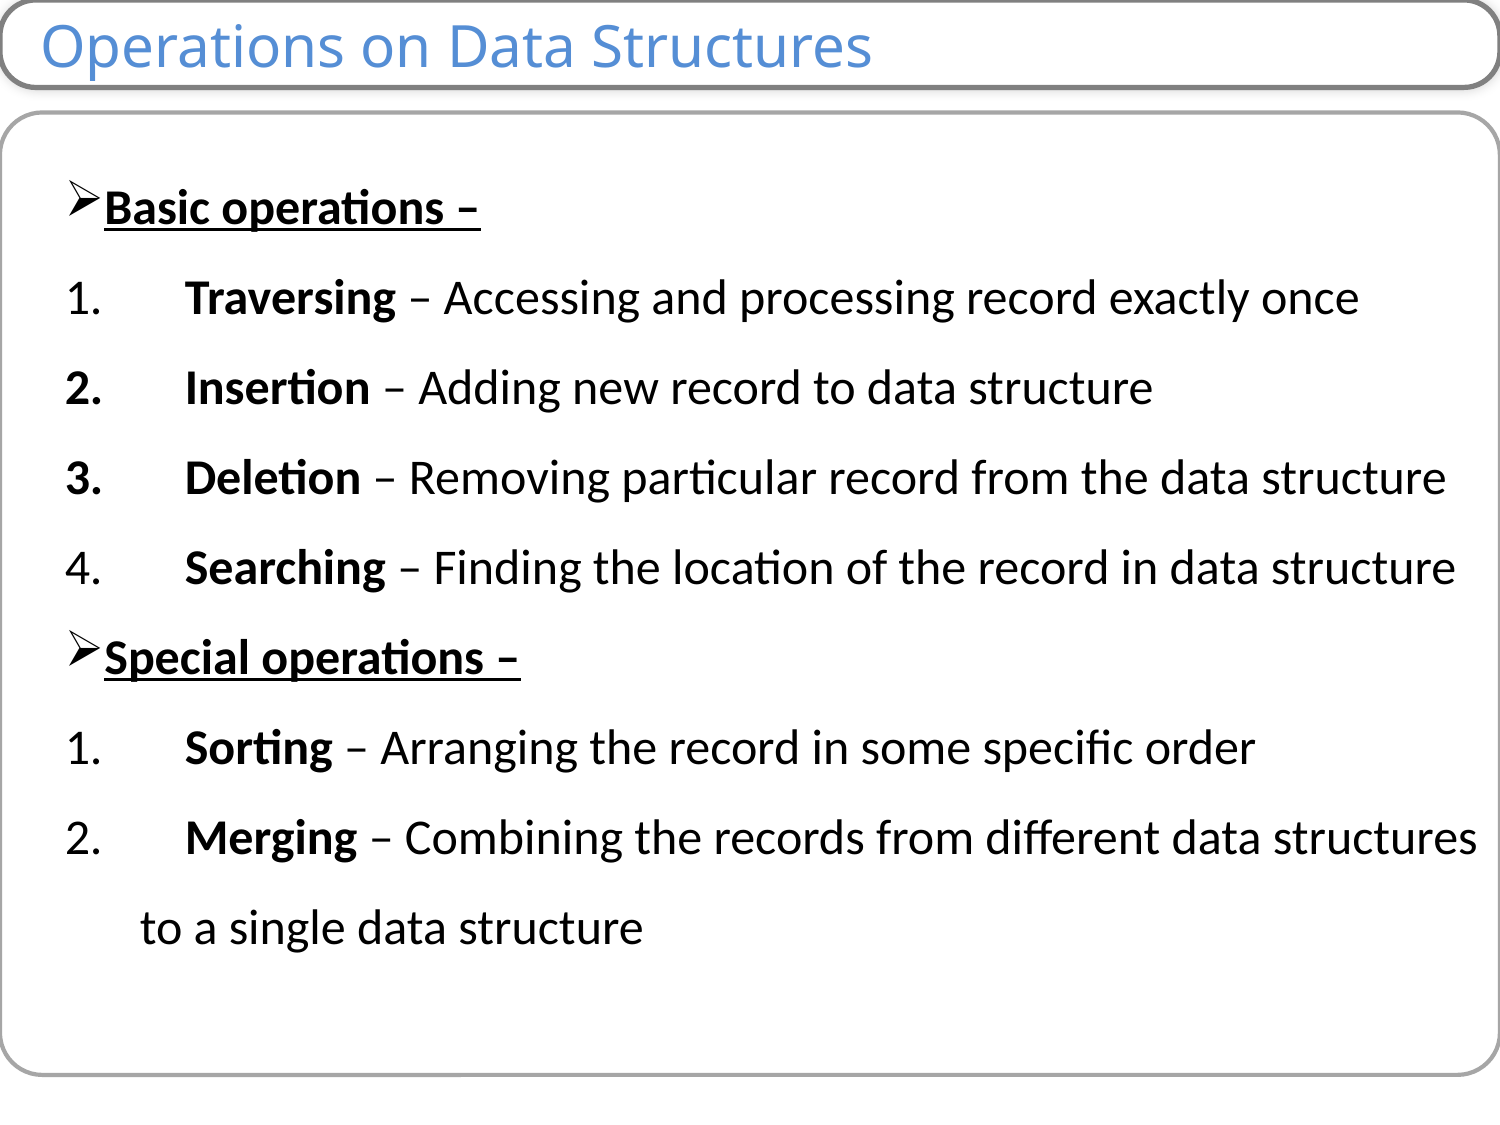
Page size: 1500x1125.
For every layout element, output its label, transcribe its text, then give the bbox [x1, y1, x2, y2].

text_box Basic operations – Traversing – Accessing and processing record exactly once Insertion – Adding new record to data structure Deletion – Removing particular record from the data structure Searching – Finding the location of the record in data structure Special operations – Sorting – Arranging the record in some specific order Merging – Combining the records from different data structures to a single data structure [50, 137, 1500, 963]
text_box Operations on Data Structures [0, 0, 1500, 90]
text_box [0, 110, 1500, 1078]
